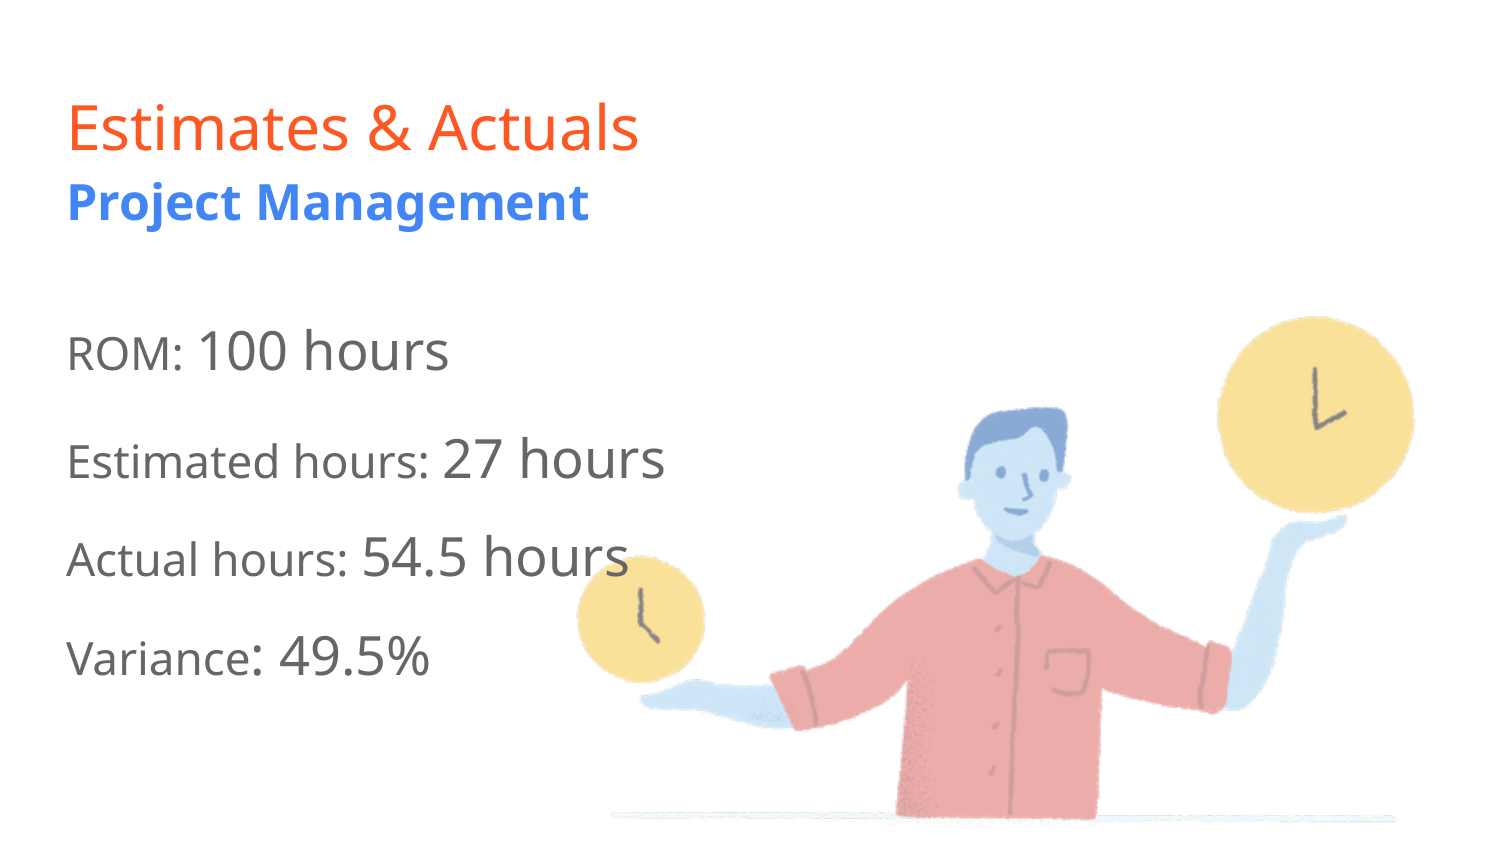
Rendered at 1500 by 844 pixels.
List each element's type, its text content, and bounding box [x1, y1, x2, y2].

title Project Management [51, 155, 1449, 243]
picture [491, 262, 1500, 844]
list ROM: 100 hours Estimated hours: 27 hours Actual hours: 54.5 hours Variance: 49.5% [51, 243, 1449, 750]
title Estimates & Actuals [51, 72, 1449, 155]
